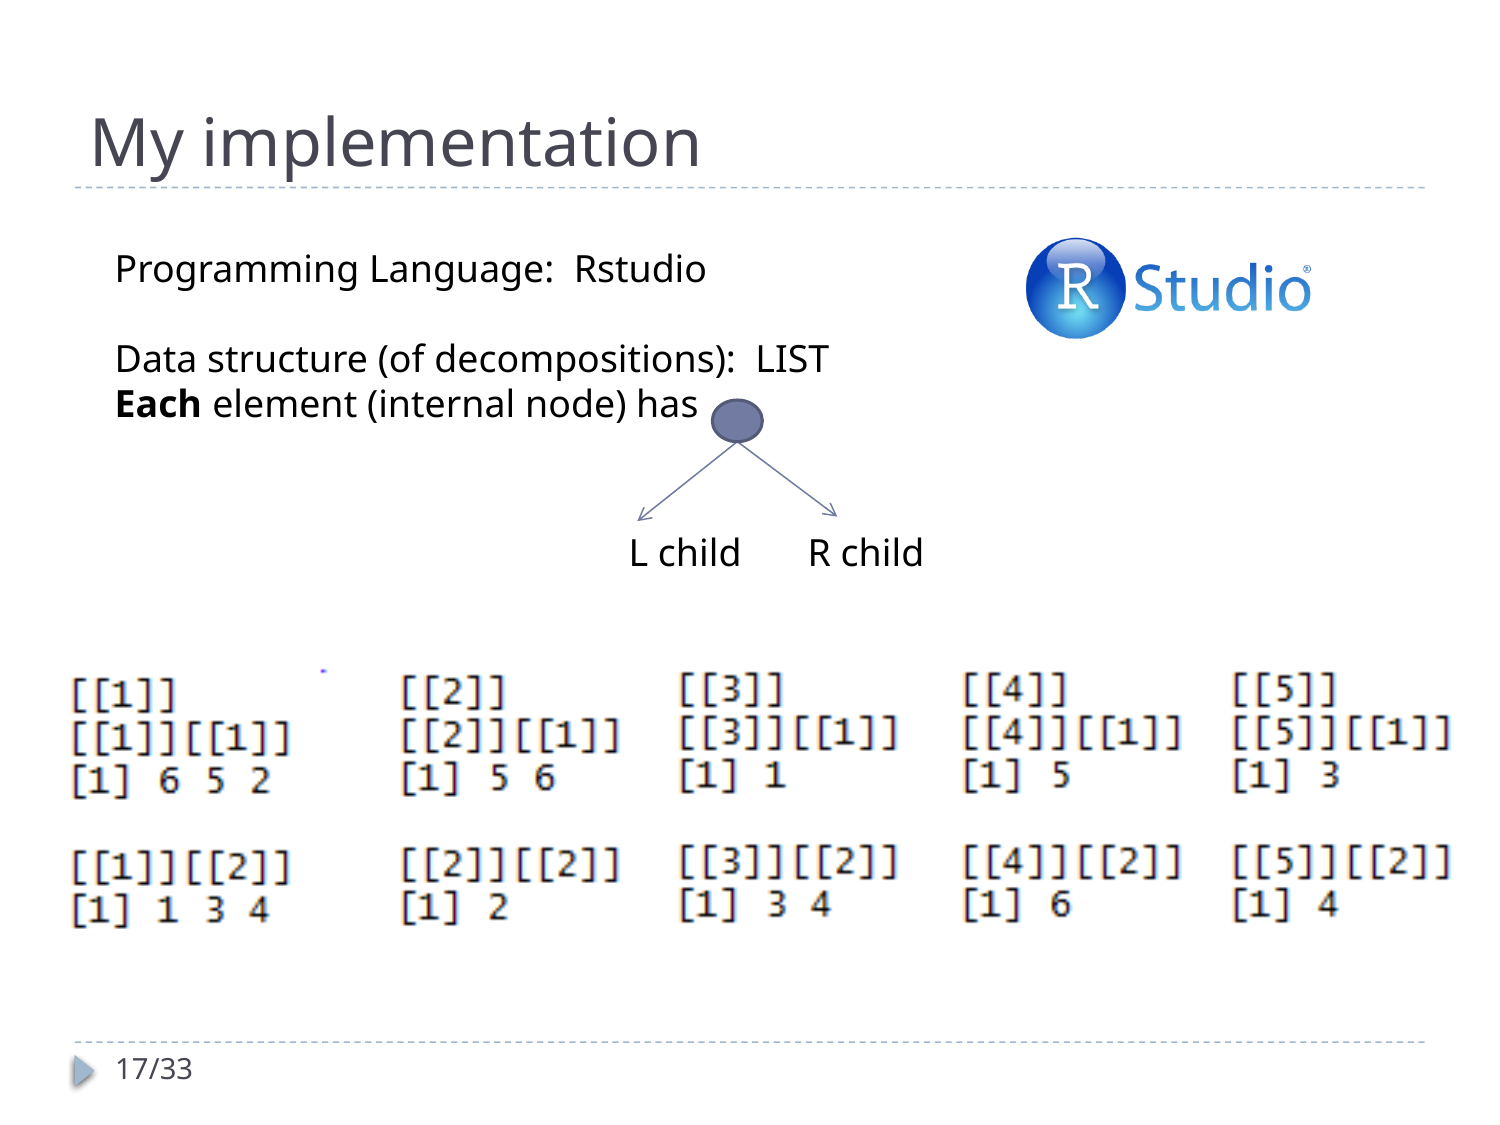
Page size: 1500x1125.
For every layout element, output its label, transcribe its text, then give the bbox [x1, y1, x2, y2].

picture [24, 662, 1500, 973]
title My implementation [75, 37, 1425, 188]
picture [1023, 237, 1312, 339]
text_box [738, 441, 838, 517]
slide_number 17/33 [100, 1042, 426, 1103]
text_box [637, 441, 738, 522]
text_box L child R child [613, 521, 940, 581]
text_box Programming Language: Rstudio Data structure (of decompositions): LIST Each element (internal node) has [99, 237, 863, 478]
text_box [710, 398, 764, 441]
